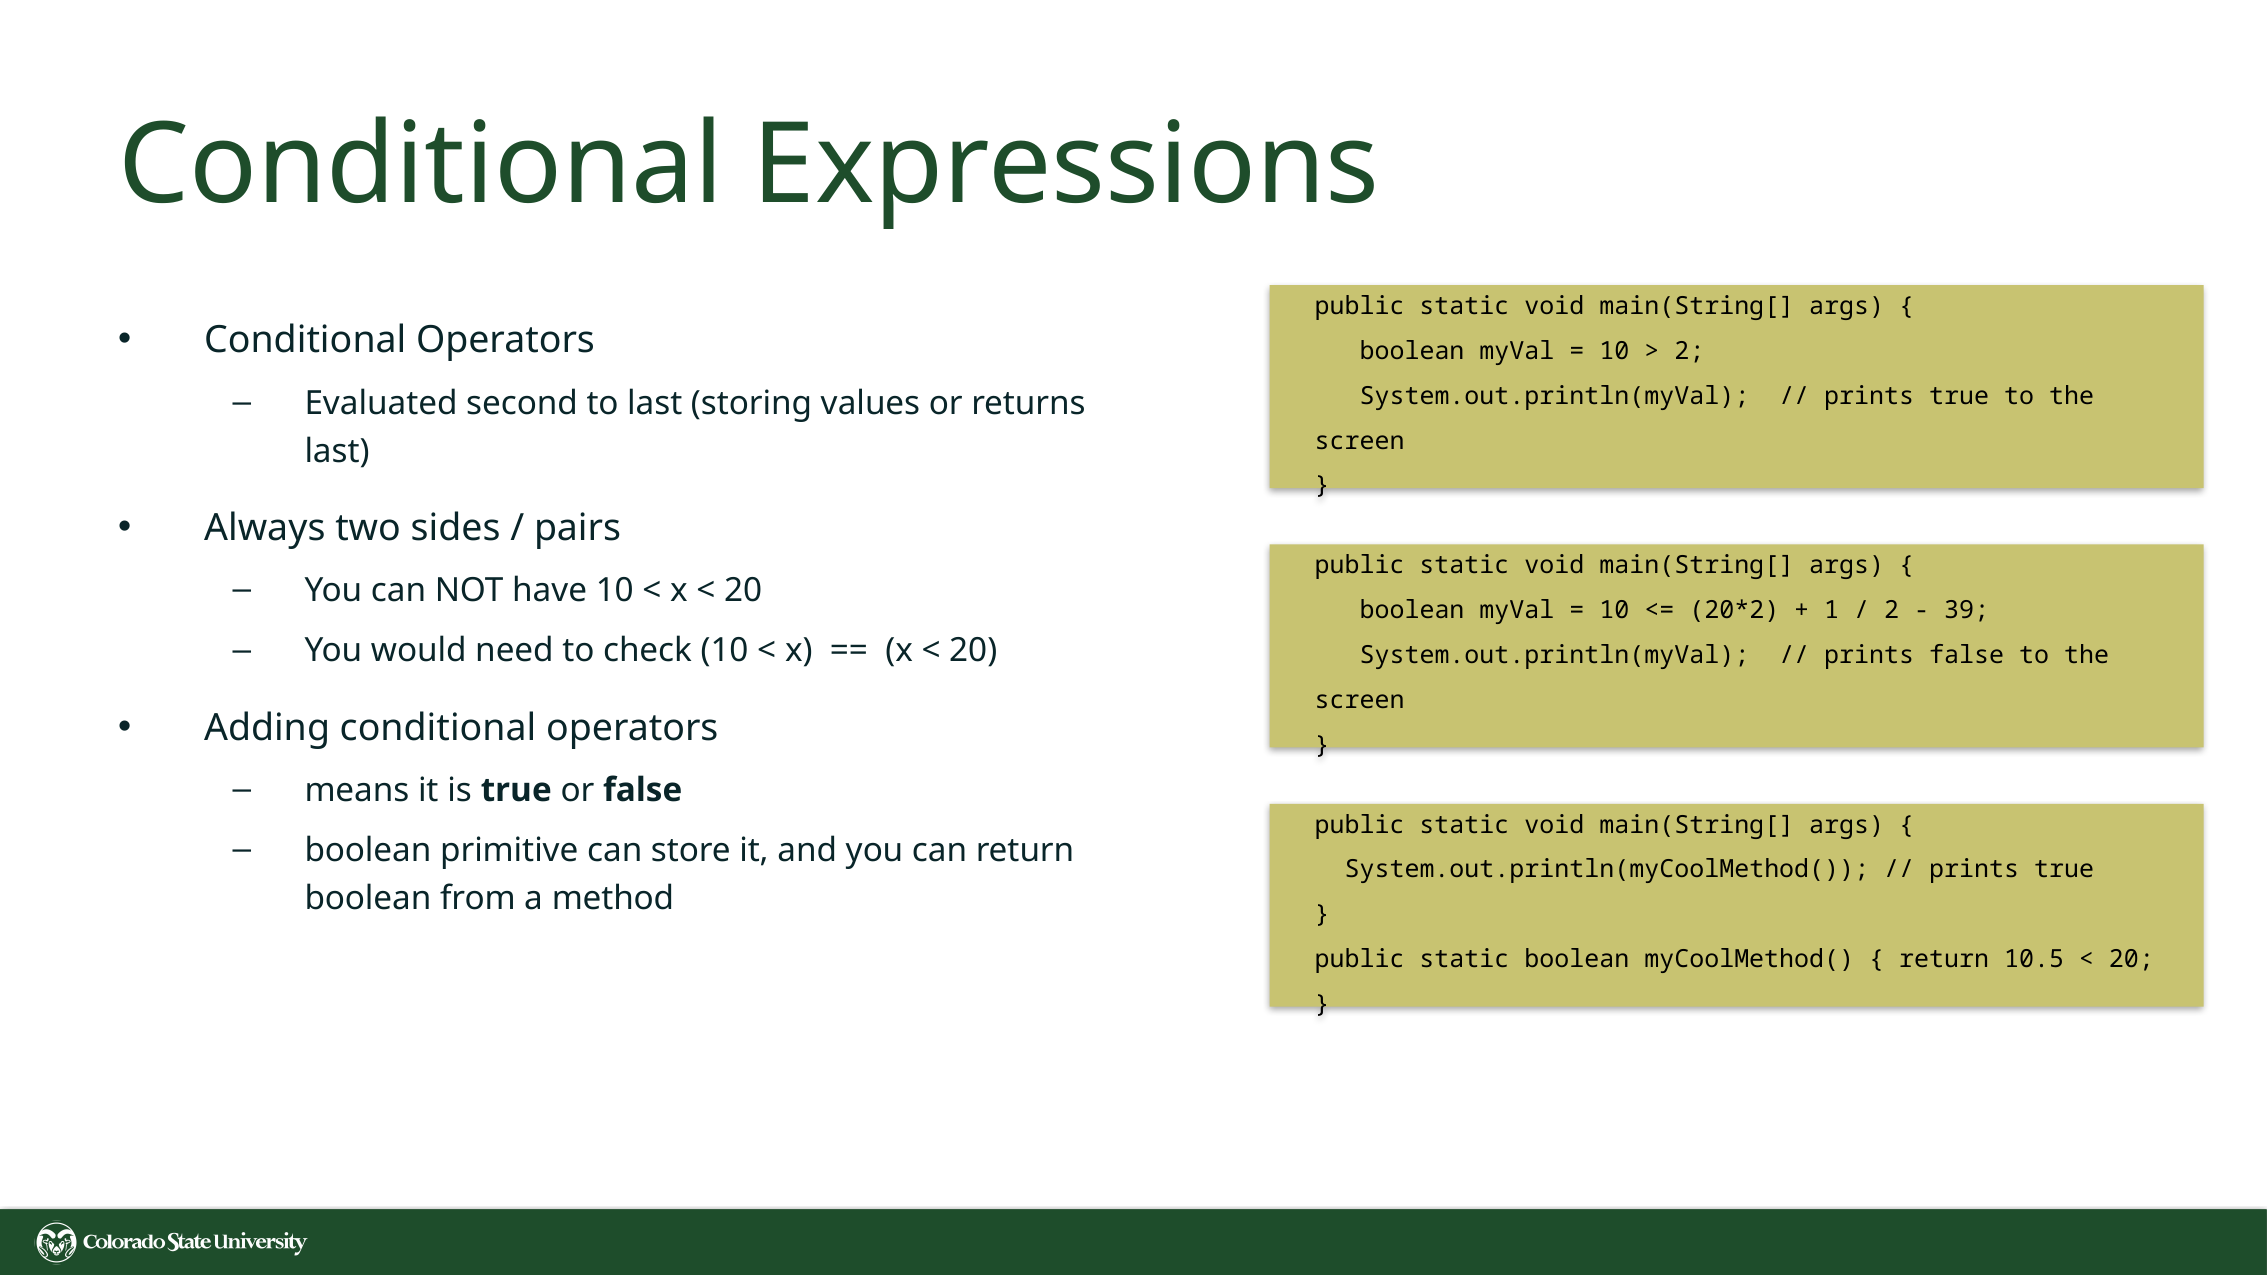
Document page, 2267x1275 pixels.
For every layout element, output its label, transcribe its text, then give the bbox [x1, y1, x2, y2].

title Conditional Expressions [103, 73, 2164, 241]
text_box public static void main(String[] args) { boolean myVal = 10 > 2; System.out.println(myVal); // prints true to the screen } [1269, 284, 2204, 489]
list Conditional Operators Evaluated second to last (storing values or returns last) Always two sides / pairs You can NOT have 10 < x < 20 You would need to check (10 < x) == (x < 20) Adding conditional operators means it is true or false boolean primitive can store it, and you can return boolean from a method [103, 291, 1134, 885]
picture [24, 1209, 319, 1275]
text_box public static void main(String[] args) { System.out.println(myCoolMethod()); // prints true } public static boolean myCoolMethod() { return 10.5 < 20; } [1269, 803, 2204, 1007]
text_box public static void main(String[] args) { boolean myVal = 10 <= (20*2) + 1 / 2 - 39; System.out.println(myVal); // prints false to the screen } [1269, 544, 2204, 748]
